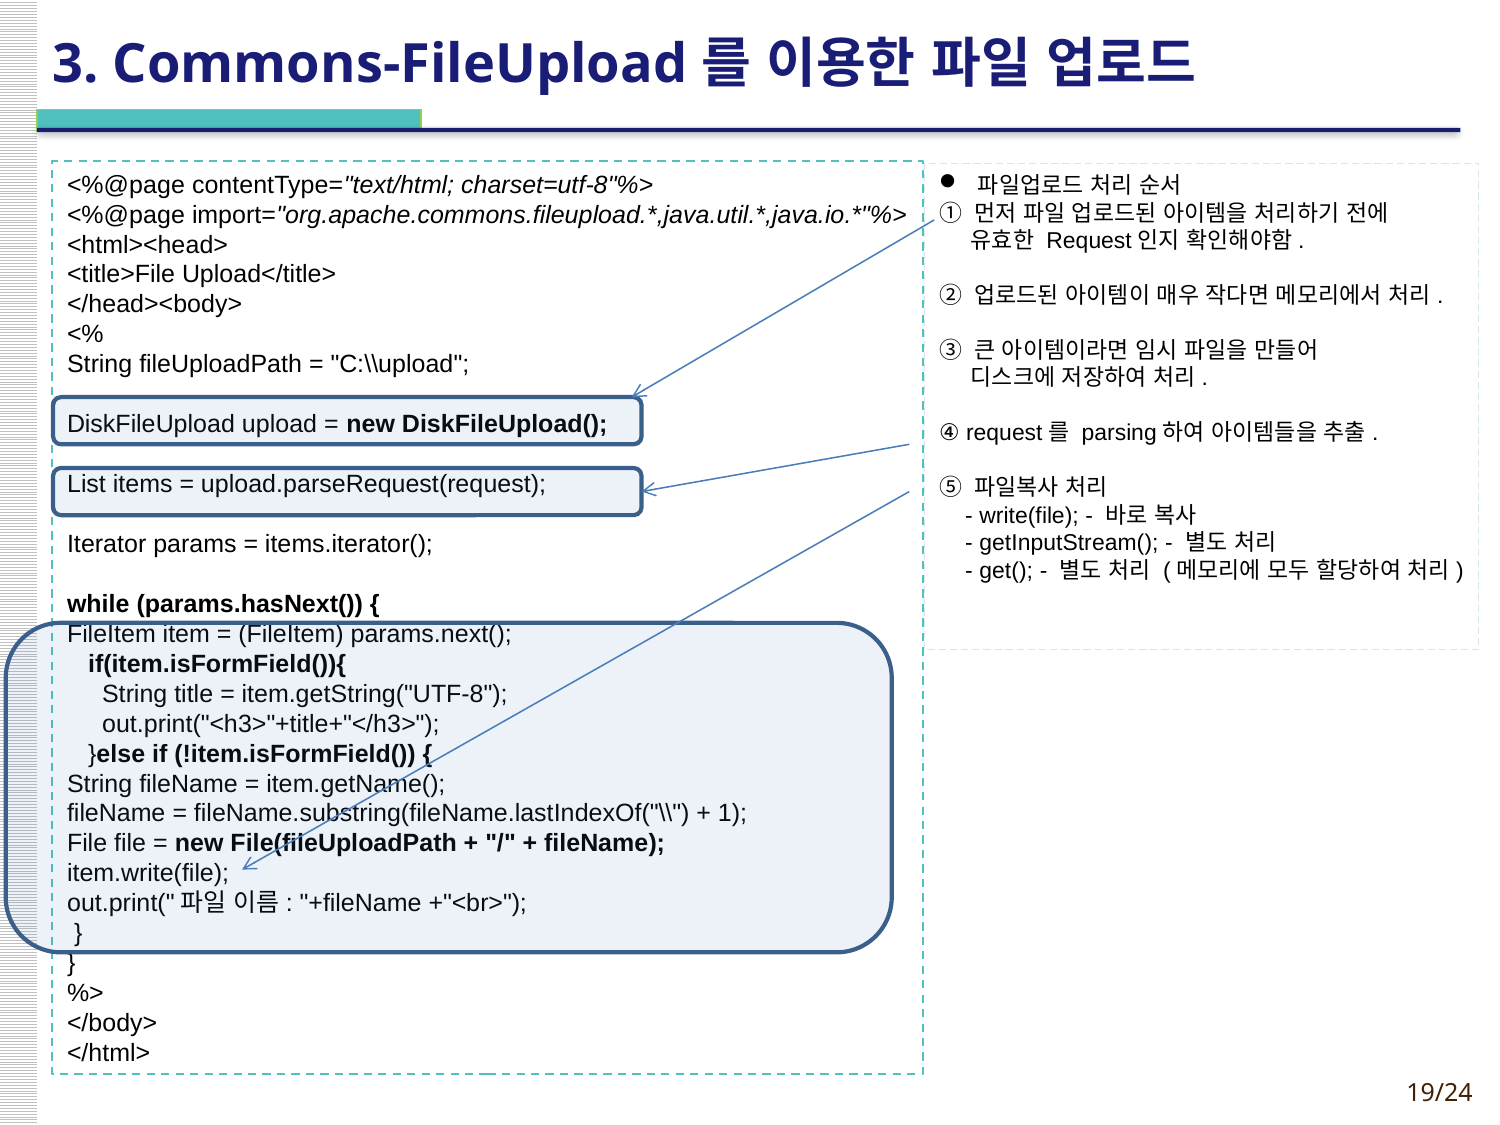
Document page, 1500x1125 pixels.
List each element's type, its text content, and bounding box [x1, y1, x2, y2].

text_box <%@page contentType="text/html; charset=utf-8"%> <%@page import="org.apache.commons.fileupload.*,java.util.*,java.io.*"%> <html><head> <title>File Upload</title> </head><body> <% String fileUploadPath = "C:\\upload"; DiskFileUpload upload = new DiskFileUpload(); List items = upload.parseRequest(request); Iterator params = items.iterator(); while (params.hasNext()) { FileItem item = (FileItem) params.next(); if(item.isFormField()){ String title = item.getString("UTF-8"); out.print("<h3>"+title+"</h3>"); }else if (!item.isFormField()) { String fileName = item.getName(); fileName = fileName.substring(fileName.lastIndexOf("\\") + 1); File file = new File(fileUploadPath + "/" + fileName); item.write(file); out.print("파일 이름: "+fileName +"<br>"); } } %> </body> </html> [52, 160, 924, 399]
text_box <%@page contentType="text/html; charset=utf-8"%> <%@page import="org.apache.commons.fileupload.*,java.util.*,java.io.*"%> <html><head> <title>File Upload</title> </head><body> <% String fileUploadPath = "C:\\upload"; DiskFileUpload upload = new DiskFileUpload(); List items = upload.parseRequest(request); Iterator params = items.iterator(); while (params.hasNext()) { FileItem item = (FileItem) params.next(); if(item.isFormField()){ String title = item.getString("UTF-8"); out.print("<h3>"+title+"</h3>"); }else if (!item.isFormField()) { String fileName = item.getName(); fileName = fileName.substring(fileName.lastIndexOf("\\") + 1); File file = new File(fileUploadPath + "/" + fileName); item.write(file); out.print("파일 이름: "+fileName +"<br>"); } } %> </body> </html> [52, 406, 924, 1074]
text_box [50, 394, 644, 447]
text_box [631, 219, 935, 398]
text_box [50, 465, 636, 518]
title 3. Commons-FileUpload를 이용한 파일 업로드 [37, 13, 1365, 109]
text_box 파일업로드 처리 순서 ① 먼저 파일 업로드된 아이템을 처리하기 전에 유효한 Request인지 확인해야함. ② 업로드된 아이템이 매우 작다면 메모리에서 처리. ③ 큰 아이템이라면 임시 파일을 만들어 디스크에 저장하여 처리. ④ request를 parsing하여 아이템들을 추출. ⑤ 파일복사 처리 - write(file); - 바로 복사 - getInputStream(); - 별도 처리 - get(); - 별도 처리 (메모리에 모두 할당하여 처리) [924, 163, 1479, 650]
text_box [241, 491, 910, 870]
text_box [3, 620, 894, 955]
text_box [641, 444, 910, 491]
